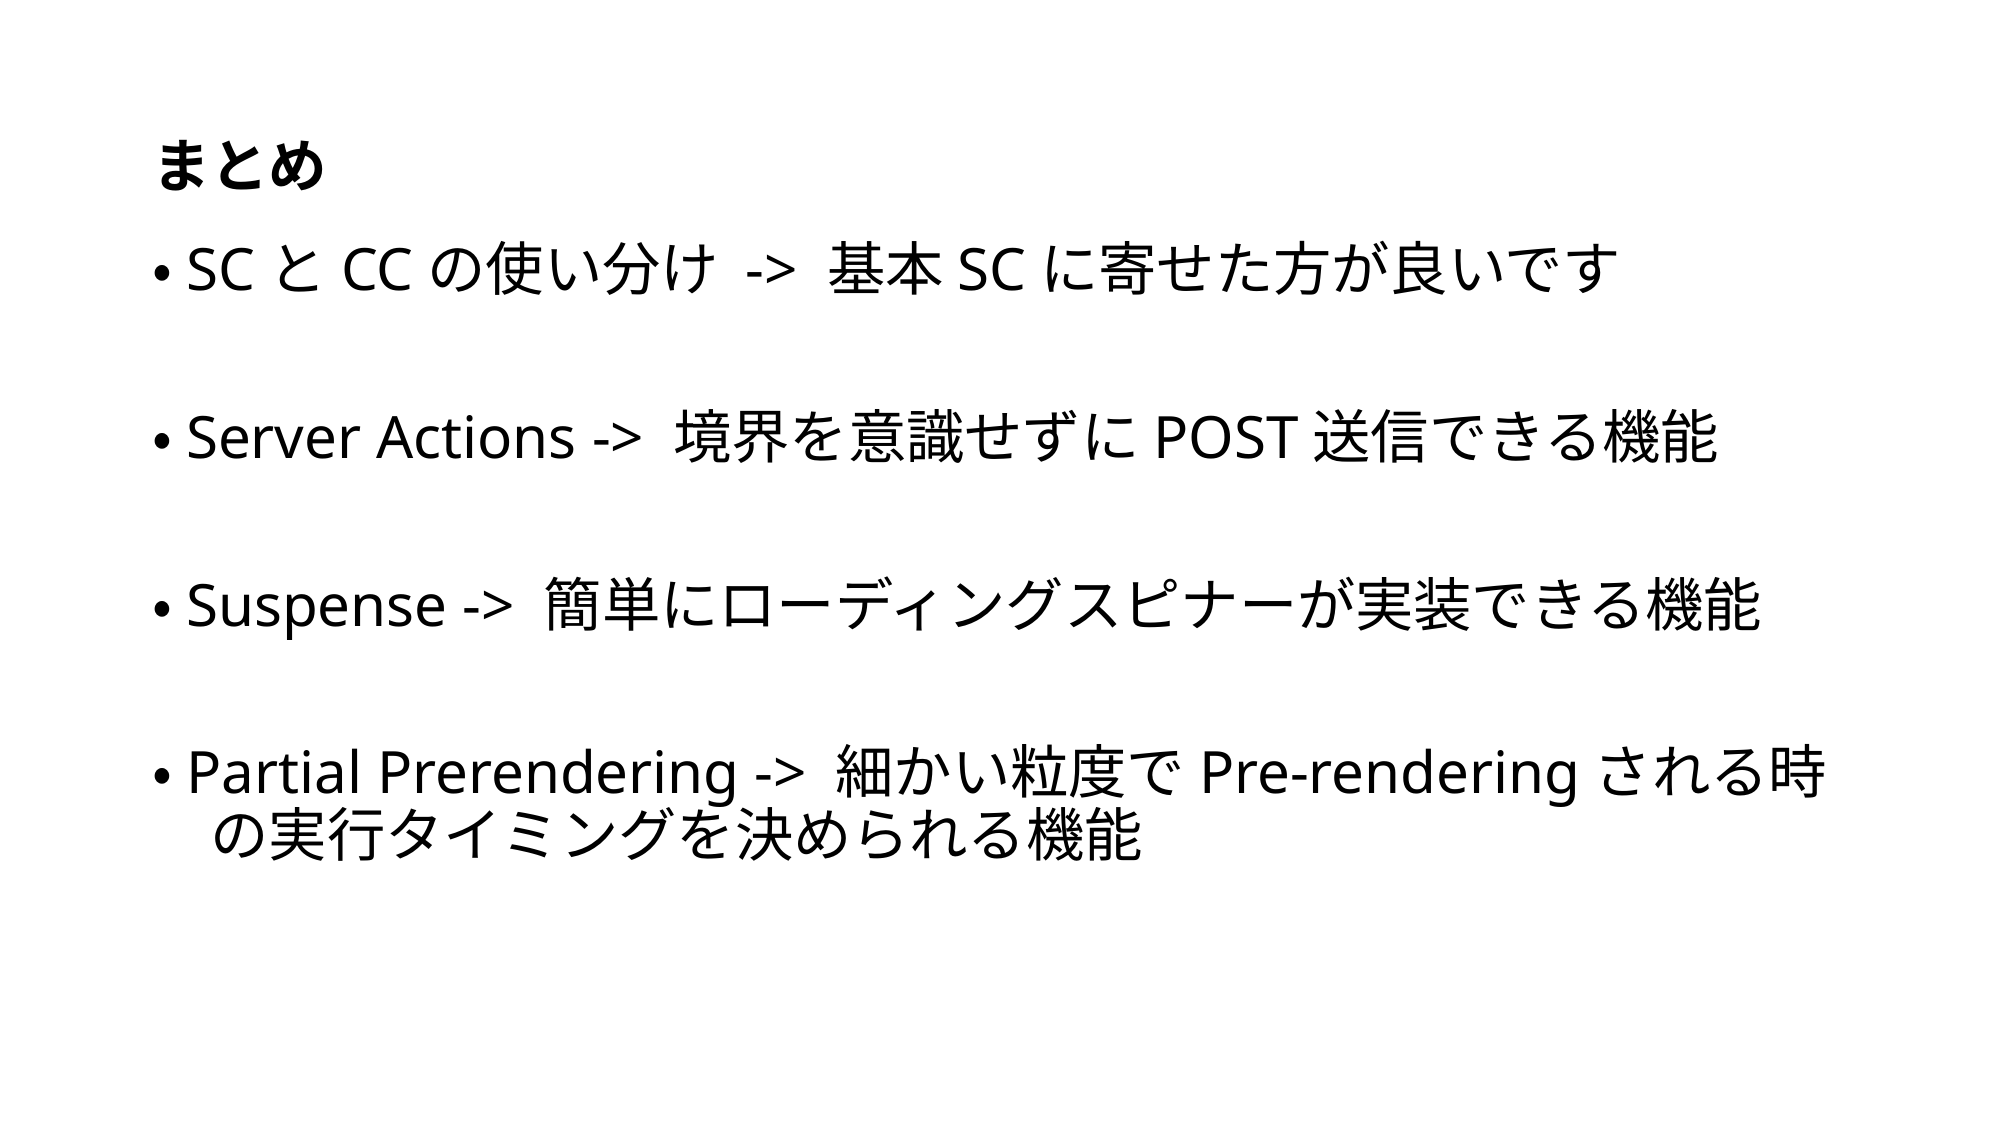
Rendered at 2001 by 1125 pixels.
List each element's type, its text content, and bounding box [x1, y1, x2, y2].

title まとめ [137, 59, 1863, 232]
list ・SCとCCの使い分け -> 基本SCに寄せた方が良いです ・Server Actions -> 境界を意識せずにPOST送信できる機能 ・Suspense -> 簡単にローディングスピナーが実装できる機能 ・Partial Prerendering -> 細かい粒度でPre-renderingされる時 の実行タイミングを決められる機能 [137, 232, 1863, 947]
